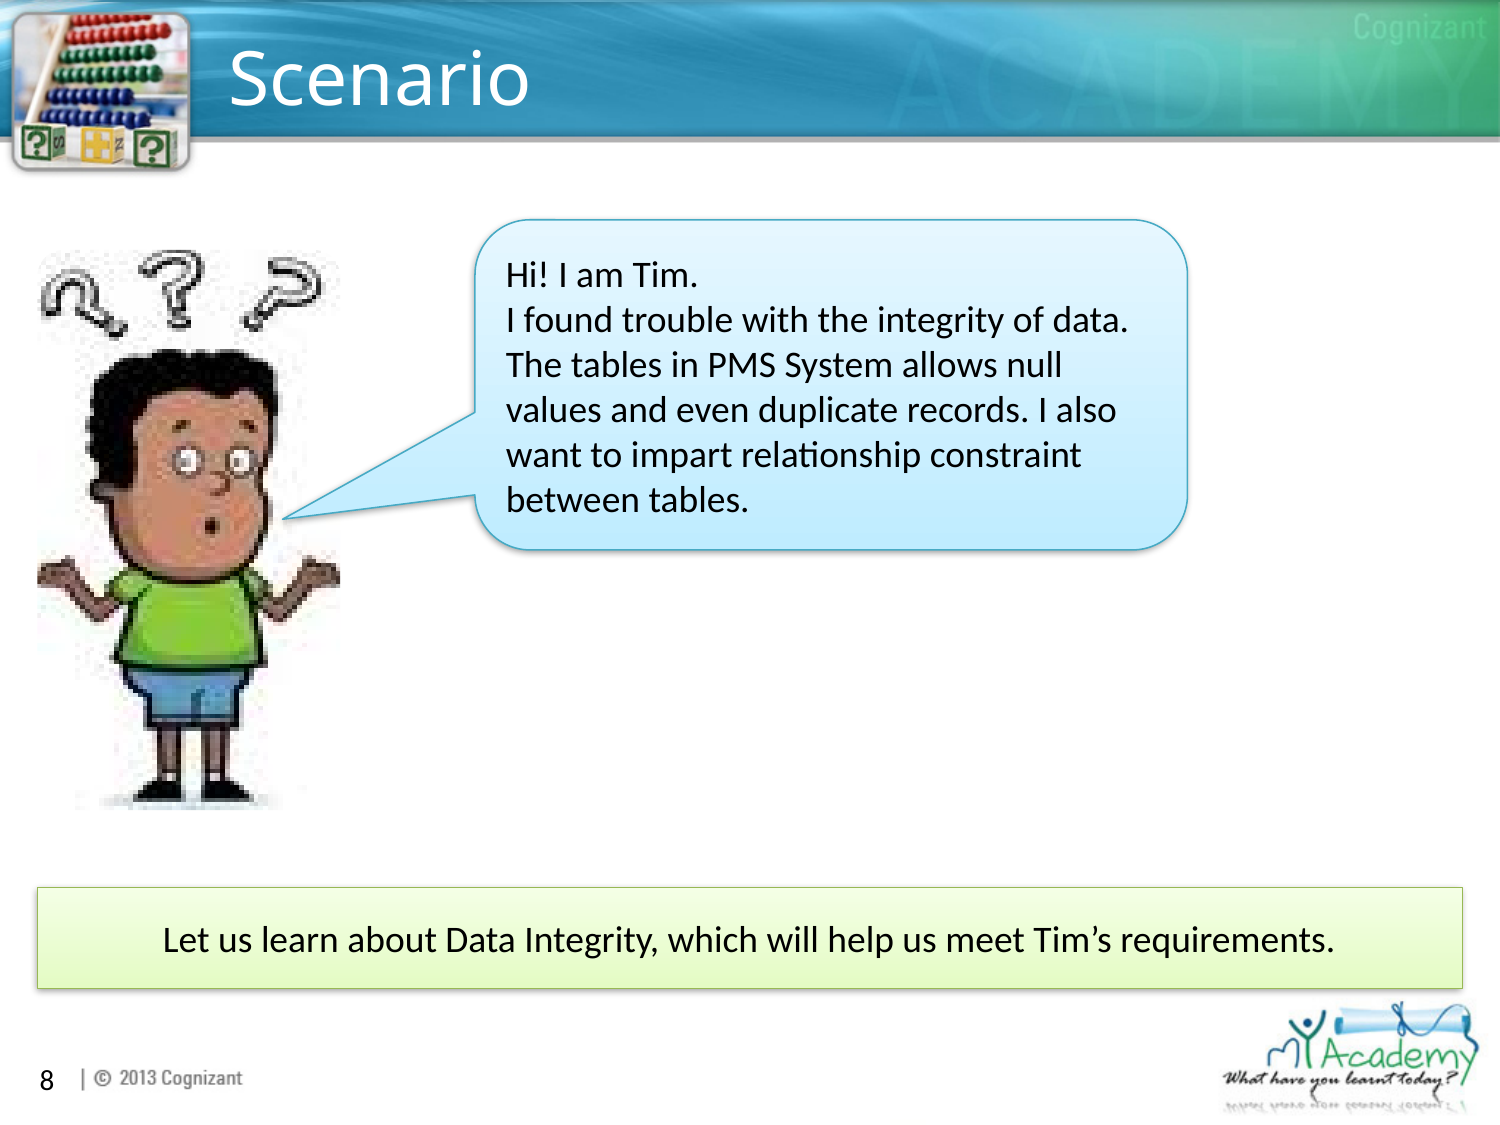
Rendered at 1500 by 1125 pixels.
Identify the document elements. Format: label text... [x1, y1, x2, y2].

title Scenario [213, 12, 1471, 139]
text_box Hi! I am Tim. I found trouble with the integrity of data. The tables in PMS System allows null values and even duplicate records. I also want to impart relationship constraint between tables. [345, 218, 1189, 551]
text_box Let us learn about Data Integrity, which will help us meet Tim’s requirements. [37, 887, 1463, 989]
text_box 8 [24, 1054, 100, 1100]
picture [0, 0, 1500, 1125]
